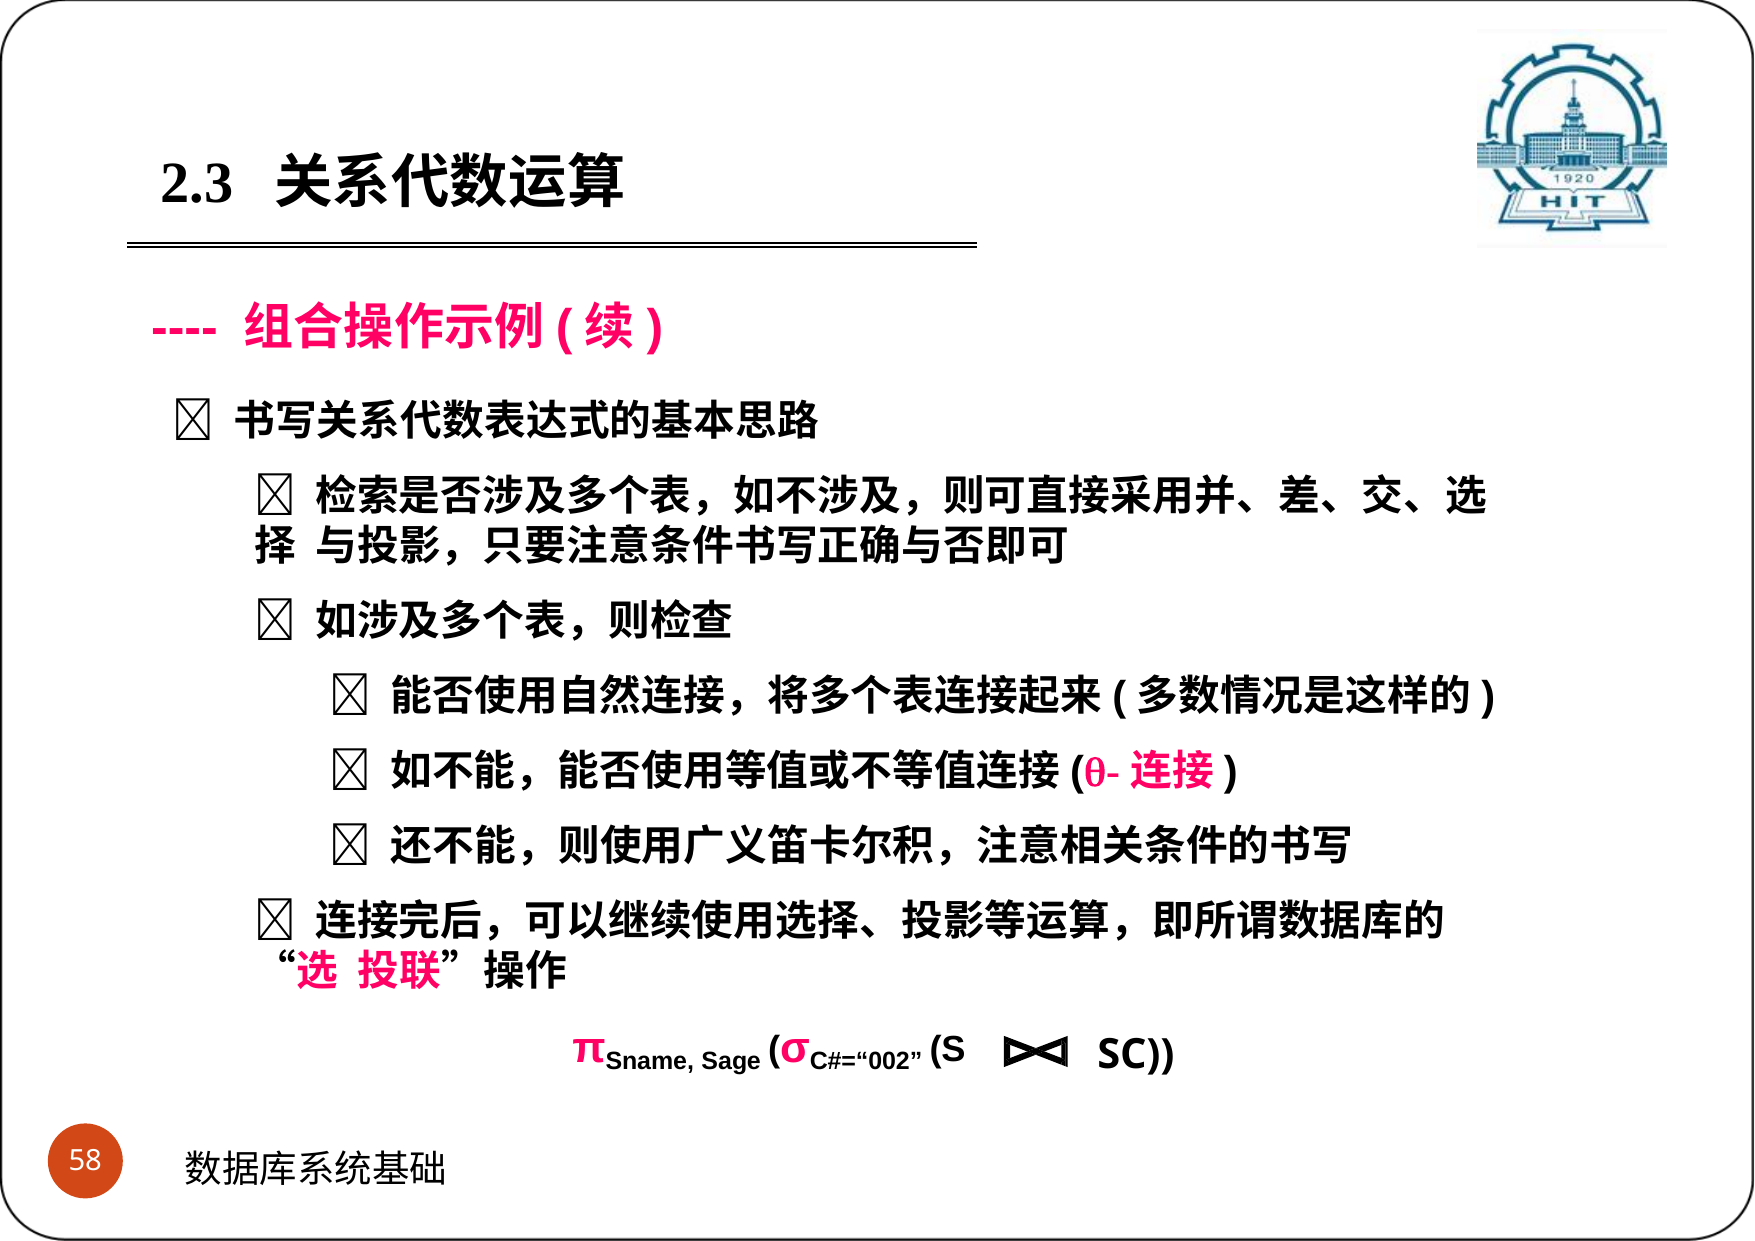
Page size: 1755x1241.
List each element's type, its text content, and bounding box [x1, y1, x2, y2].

text_box SC)) [1095, 1026, 1192, 1078]
picture [0, 0, 1755, 1241]
text_box πSname, Sage (σC#=“002” (S [570, 1027, 985, 1085]
text_box [1003, 1035, 1068, 1068]
text_box 2.3 关系代数运算 ---- 组合操作示例(续)  书写关系代数表达式的基本思路  检索是否涉及多个表，如不涉及，则可直接采用并、差、交、选择 与投影，只要注意条件书写正确与否即可  如涉及多个表，则检查  能否使用自然连接，将多个表连接起来(多数情况是这样的)  如不能，能否使用等值或不等值连接(-连接)  还不能，则使用广义笛卡尔积，注意相关条件的书写  连接完后，可以继续使用选择、投影等运算，即所谓数据库的“选 投联”操作 [149, 143, 1521, 995]
